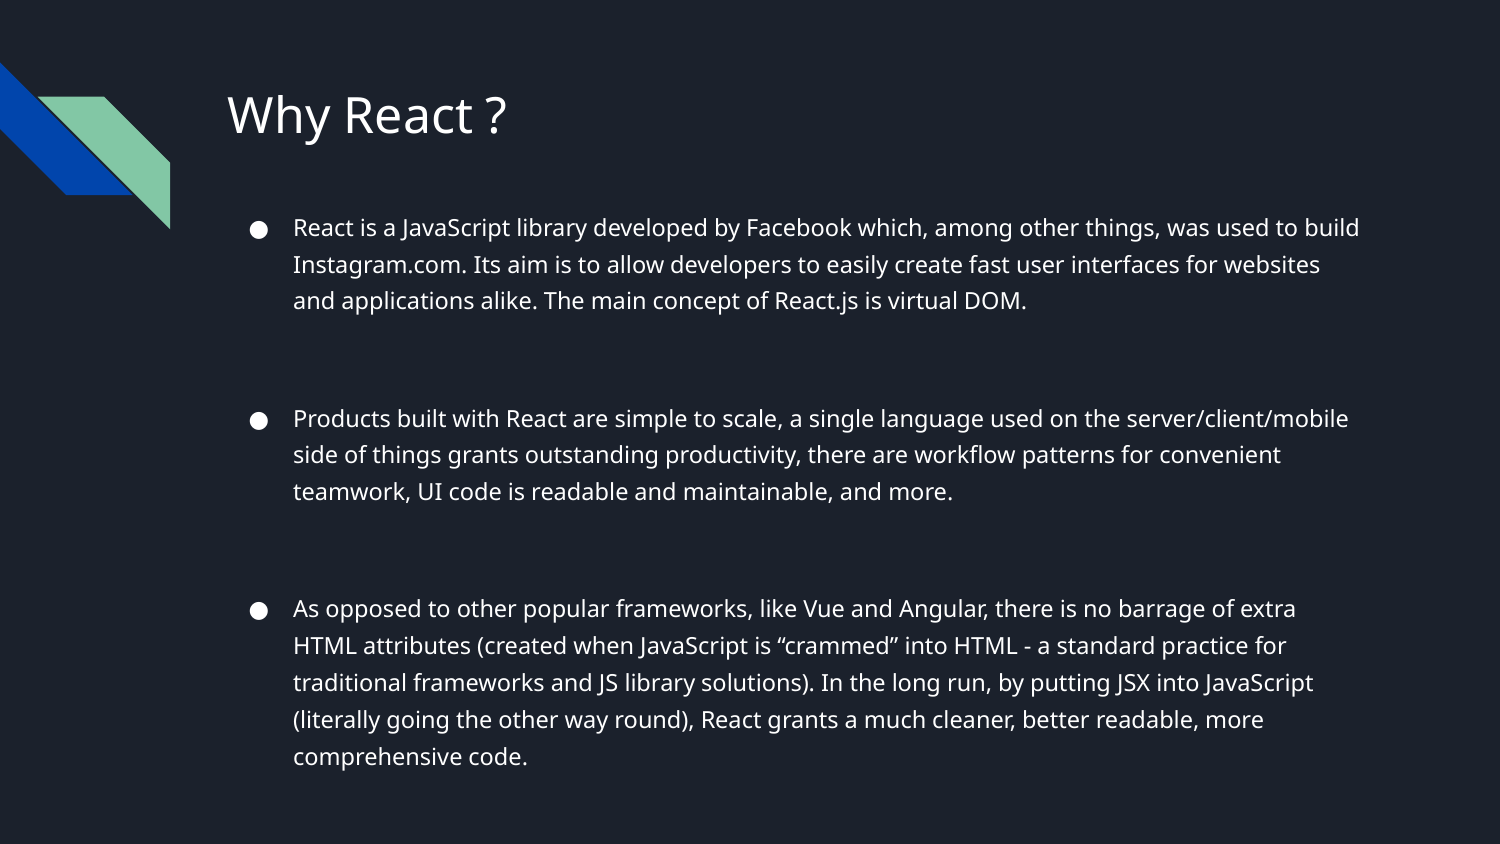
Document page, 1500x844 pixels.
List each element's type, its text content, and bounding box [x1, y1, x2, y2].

list React is a JavaScript library developed by Facebook which, among other things, was used to build Instagram.com. Its aim is to allow developers to easily create fast user interfaces for websites and applications alike. The main concept of React.js is virtual DOM. Products built with React are simple to scale, a single language used on the server/client/mobile side of things grants outstanding productivity, there are workflow patterns for convenient teamwork, UI code is readable and maintainable, and more. As opposed to other popular frameworks, like Vue and Angular, there is no barrage of extra HTML attributes (created when JavaScript is “crammed” into HTML - a standard practice for traditional frameworks and JS library solutions). In the long run, by putting JSX into JavaScript (literally going the other way round), React grants a much cleaner, better readable, more comprehensive code. [212, 191, 1379, 790]
title Why React ? [212, 64, 1368, 191]
